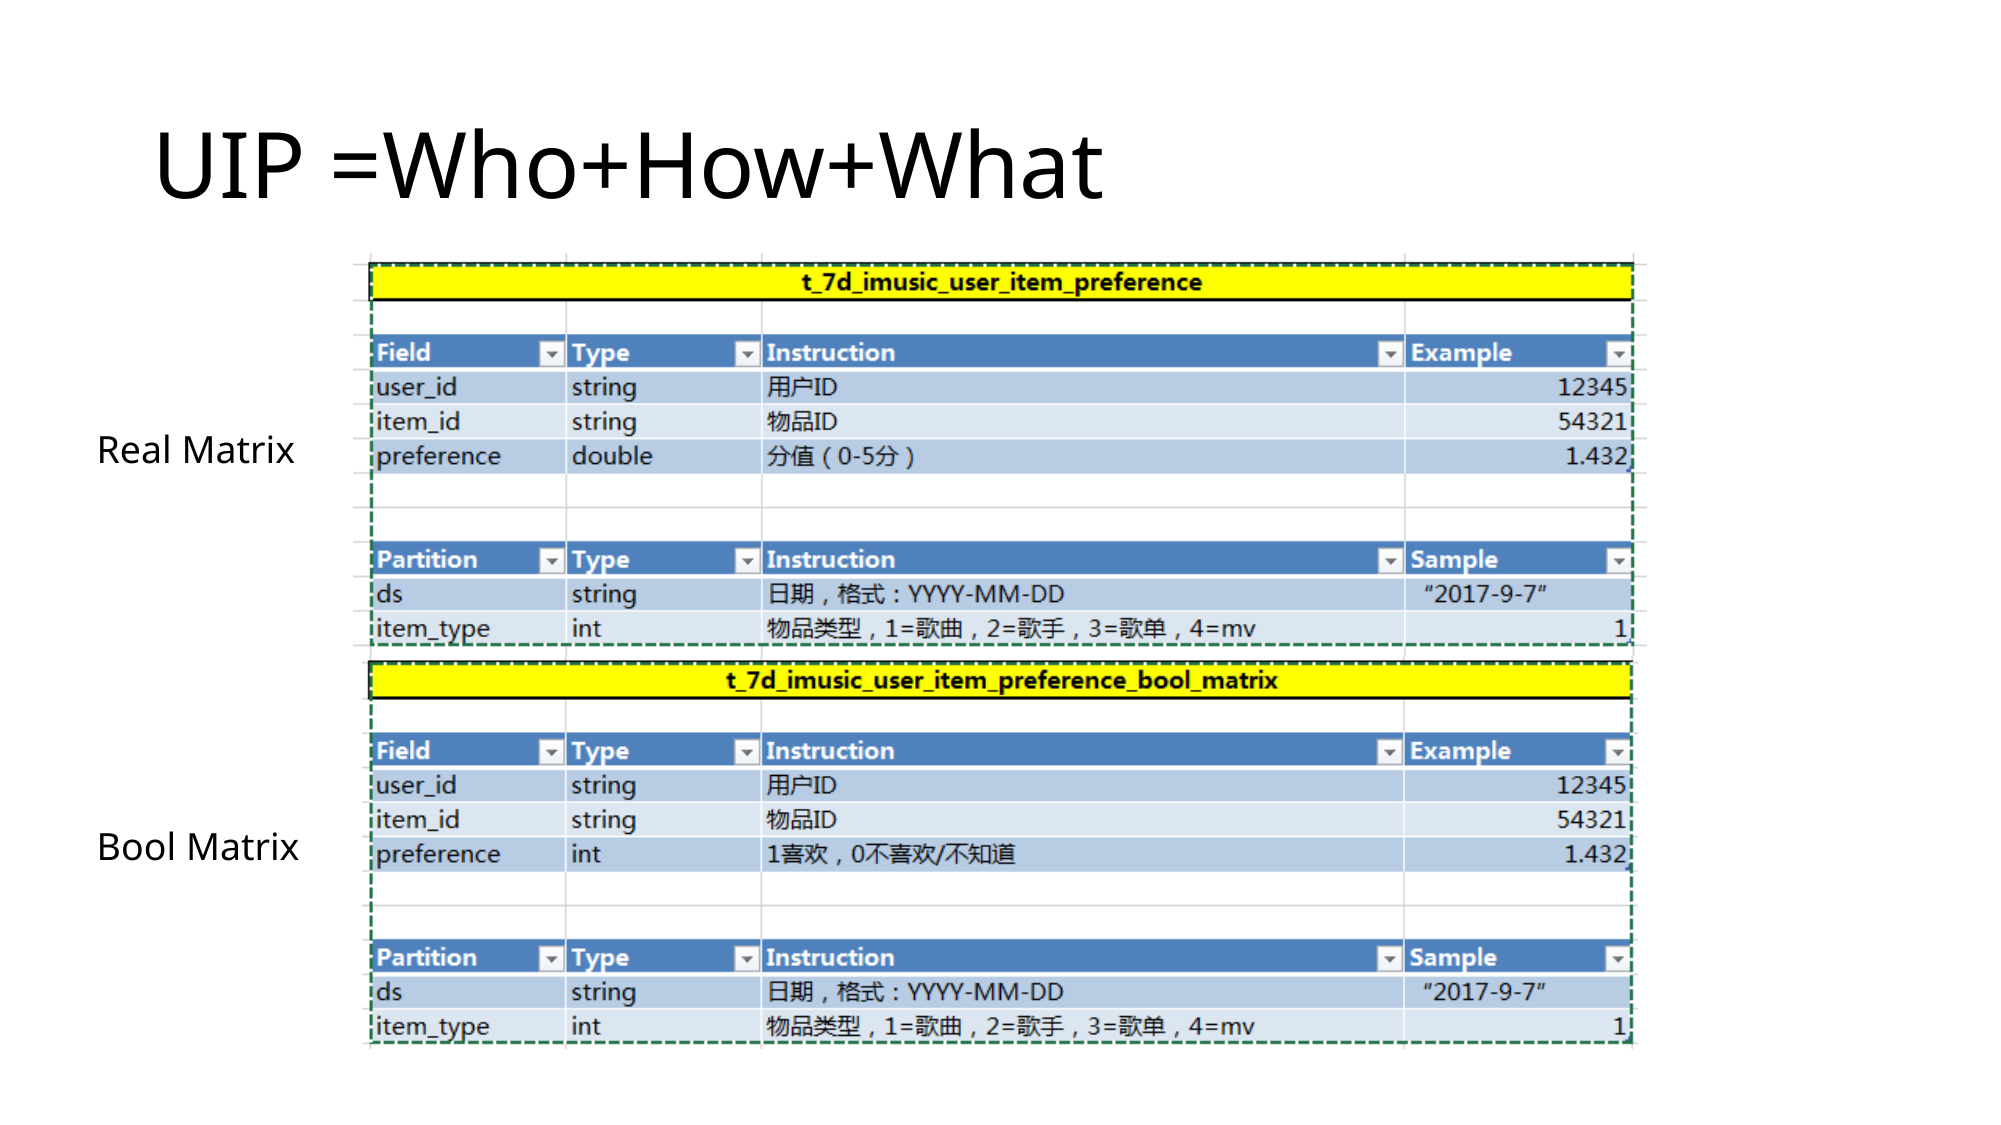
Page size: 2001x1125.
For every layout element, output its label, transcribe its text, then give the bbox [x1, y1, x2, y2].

text_box Bool Matrix [81, 815, 330, 876]
title UIP =Who+How+What [137, 59, 1863, 278]
text_box Real Matrix [81, 418, 330, 479]
picture [353, 253, 1647, 1049]
